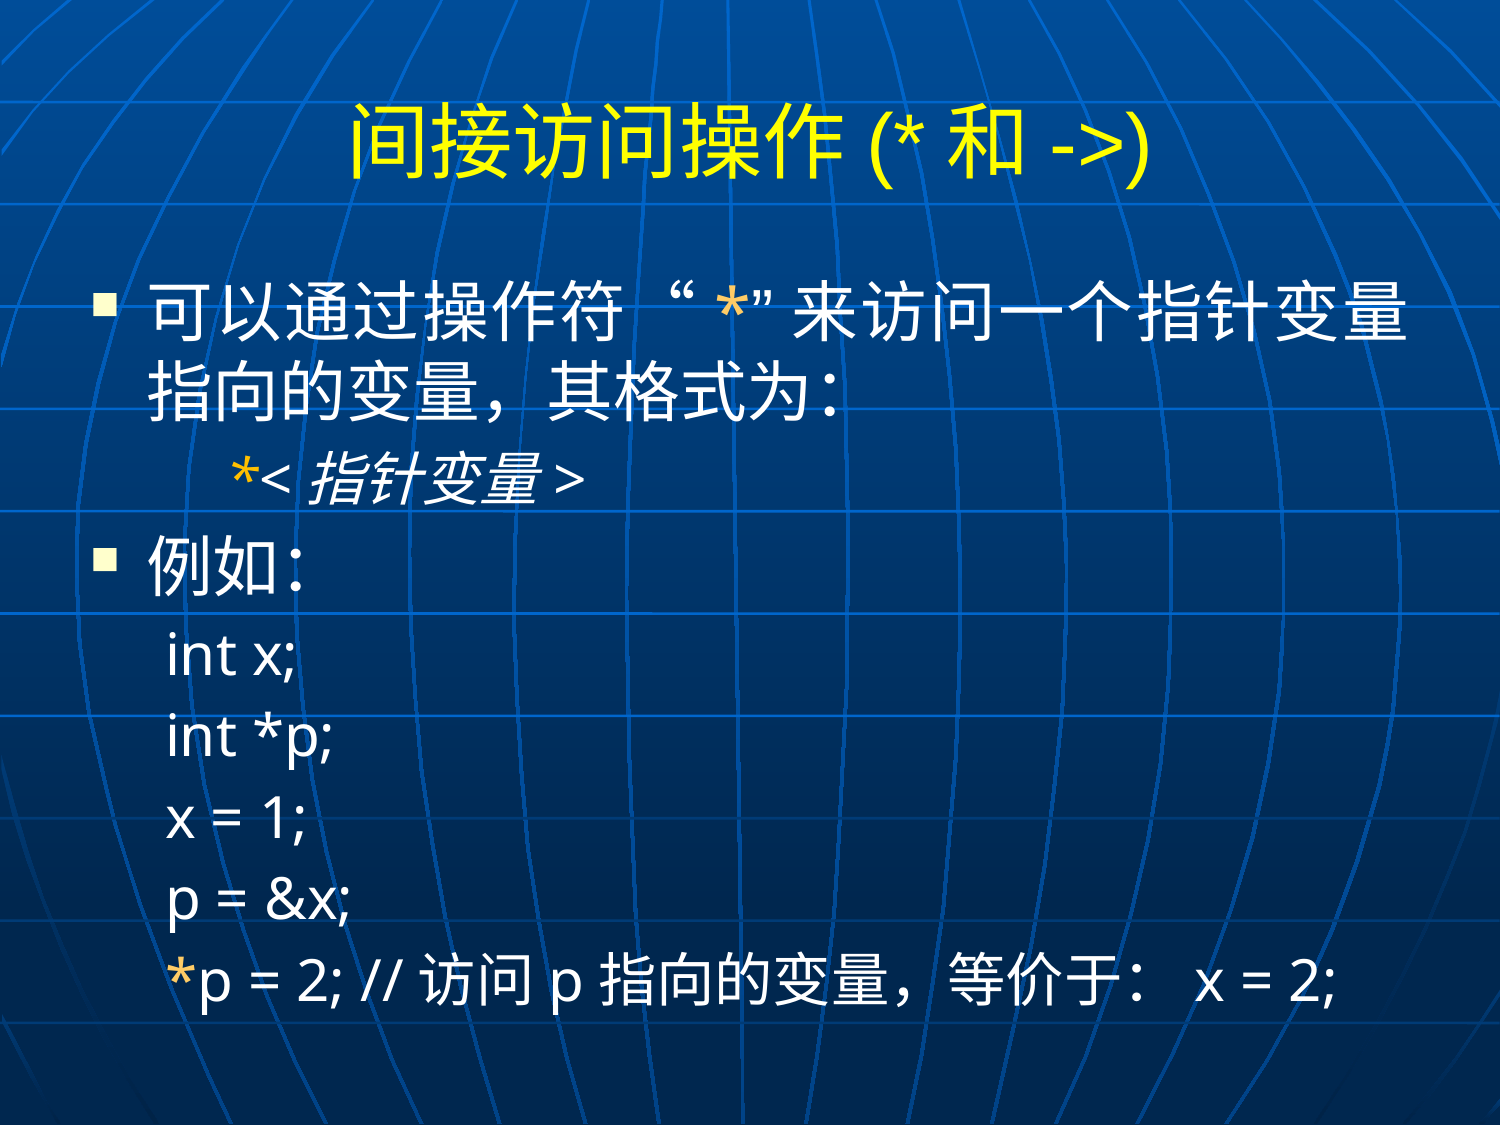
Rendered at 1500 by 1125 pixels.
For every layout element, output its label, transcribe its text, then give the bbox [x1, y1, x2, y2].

title 间接访问操作(*和->) [75, 45, 1425, 233]
list 可以通过操作符“*”来访问一个指针变量指向的变量，其格式为： *<指针变量> 例如： int x; int *p; x = 1; p = &x; *p = 2; //访问p指向的变量，等价于：x = 2; [75, 262, 1425, 1059]
